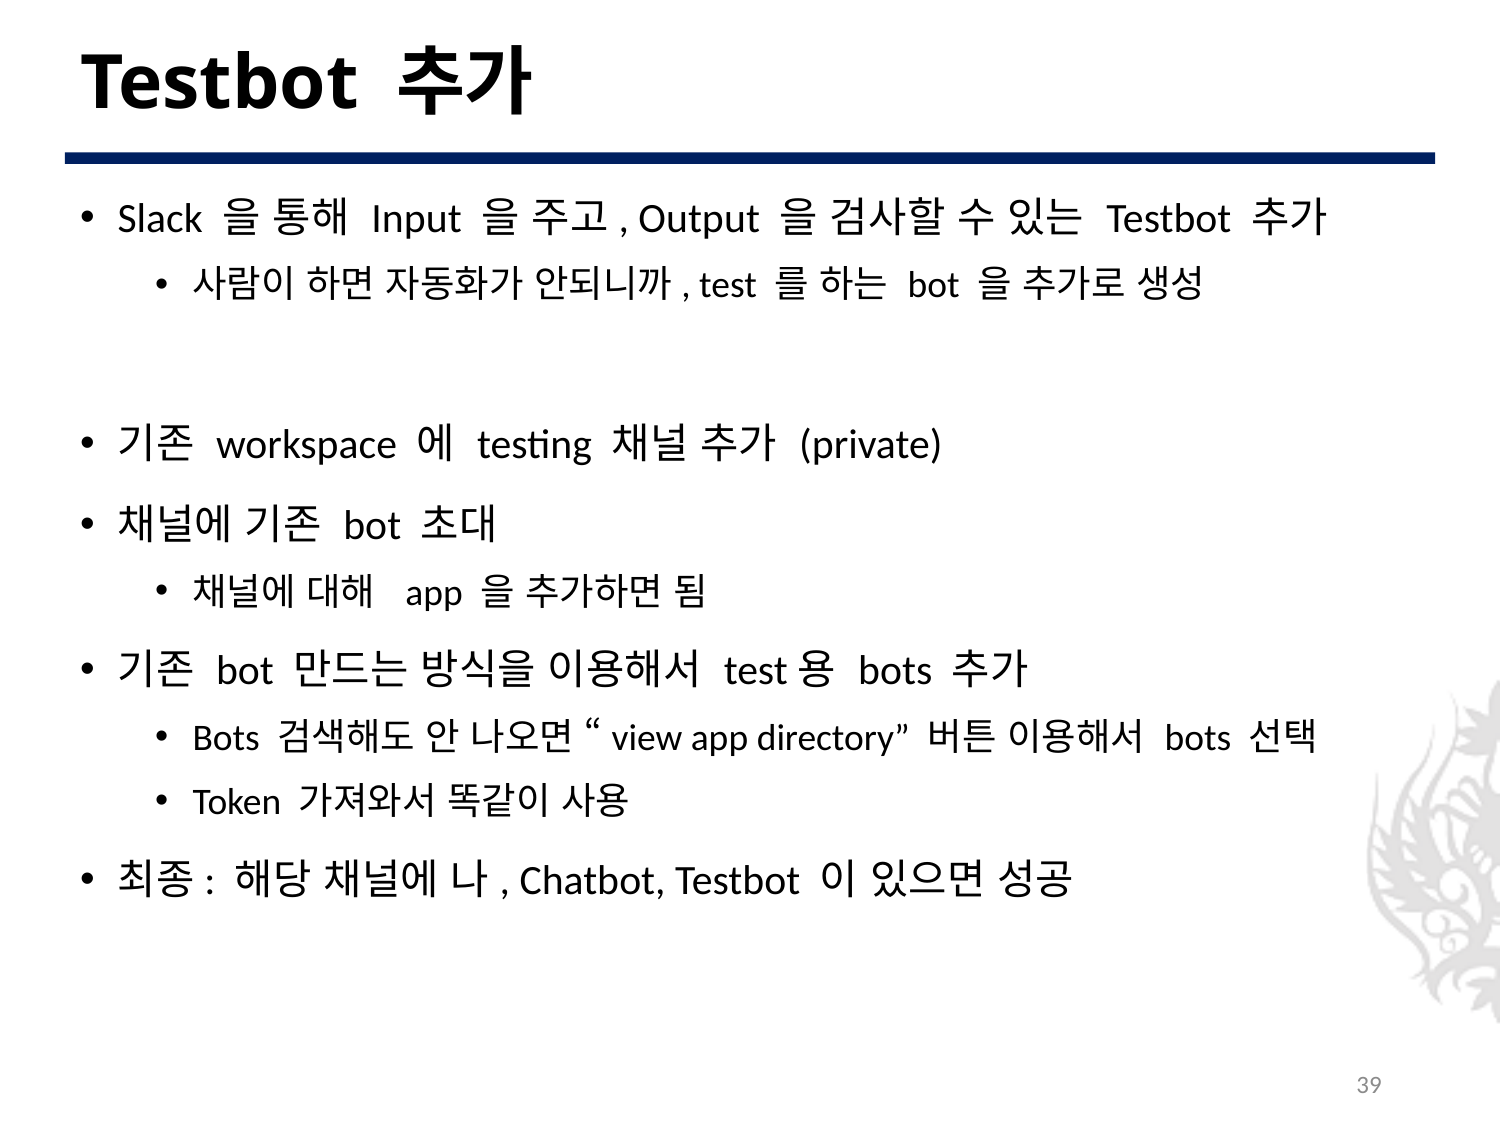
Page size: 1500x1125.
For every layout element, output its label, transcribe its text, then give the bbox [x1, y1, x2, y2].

title Testbot 추가 [64, 26, 1436, 143]
slide_number 39 [1059, 1057, 1397, 1111]
list Slack 을 통해 Input 을 주고, Output 을 검사할 수 있는 Testbot 추가 사람이 하면 자동화가 안되니까, test 를 하는 bot 을 추가로 생성 기존 workspace 에 testing 채널 추가 (private) 채널에 기존 bot 초대 채널에 대해 app 을 추가하면 됨 기존 bot 만드는 방식을 이용해서 test용 bots 추가 Bots 검색해도 안 나오면 “view app directory” 버튼 이용해서 bots 선택 Token 가져와서 똑같이 사용 최종: 해당 채널에 나, Chatbot, Testbot 이 있으면 성공 [64, 173, 1436, 1039]
